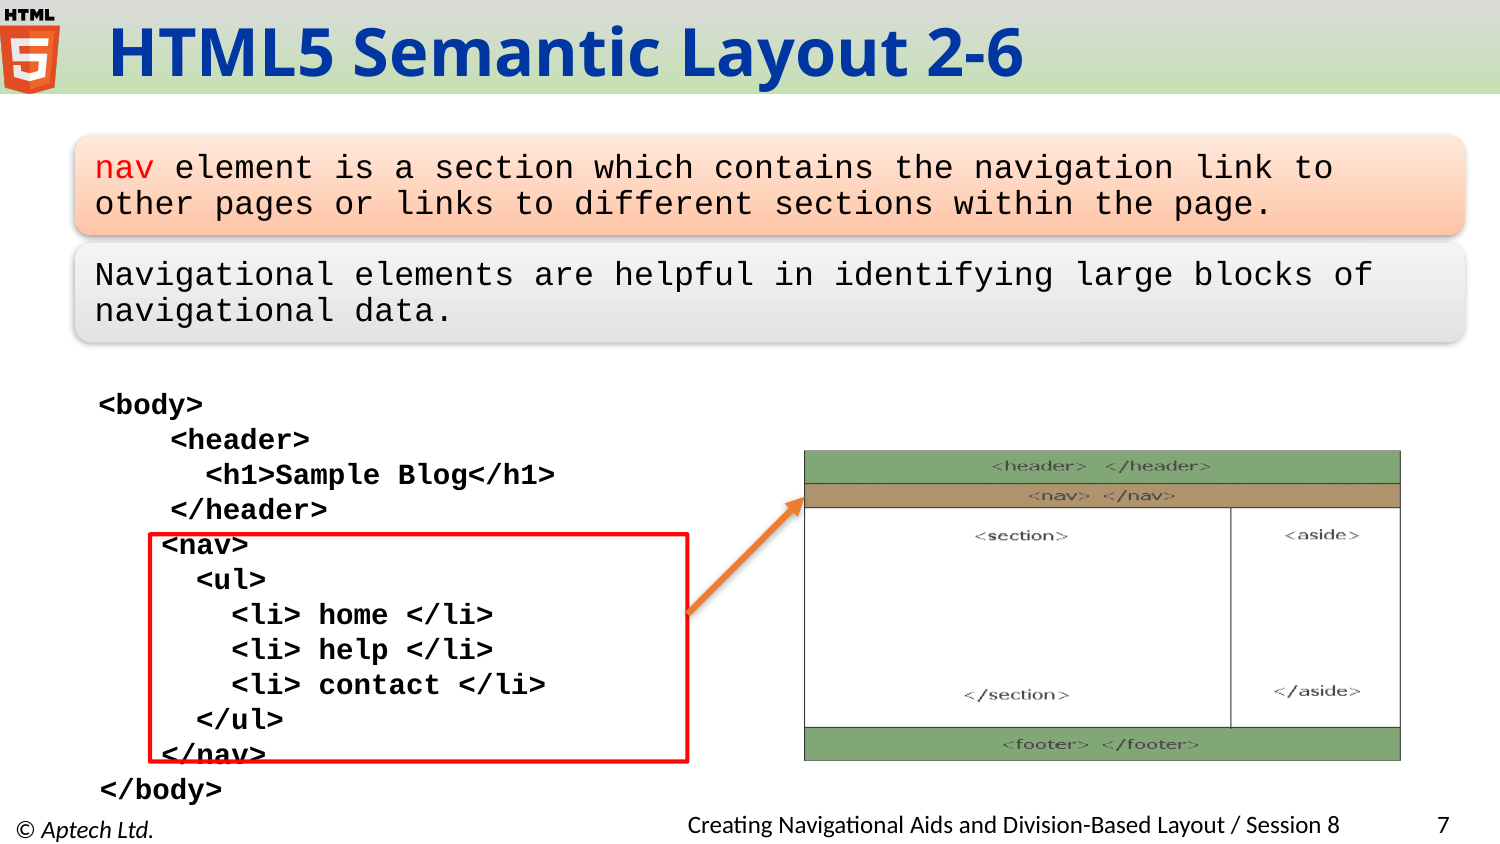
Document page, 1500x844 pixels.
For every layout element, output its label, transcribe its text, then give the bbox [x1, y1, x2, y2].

text_box [149, 534, 688, 762]
footer Creating Navigational Aids and Division-Based Layout / Session 8 [375, 813, 1363, 835]
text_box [687, 496, 805, 615]
picture [804, 449, 1402, 762]
title HTML5 Semantic Layout 2-6 [75, 24, 1475, 75]
picture [0, 9, 72, 94]
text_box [74, 135, 1466, 343]
text_box <body> <header> <h1>Sample Blog</h1> </header> <nav> <ul> <li> home </li> <li> help </li> <li> contact </li> </ul> </nav> </body> [54, 378, 772, 753]
slide_number ‹#› [1363, 813, 1465, 835]
